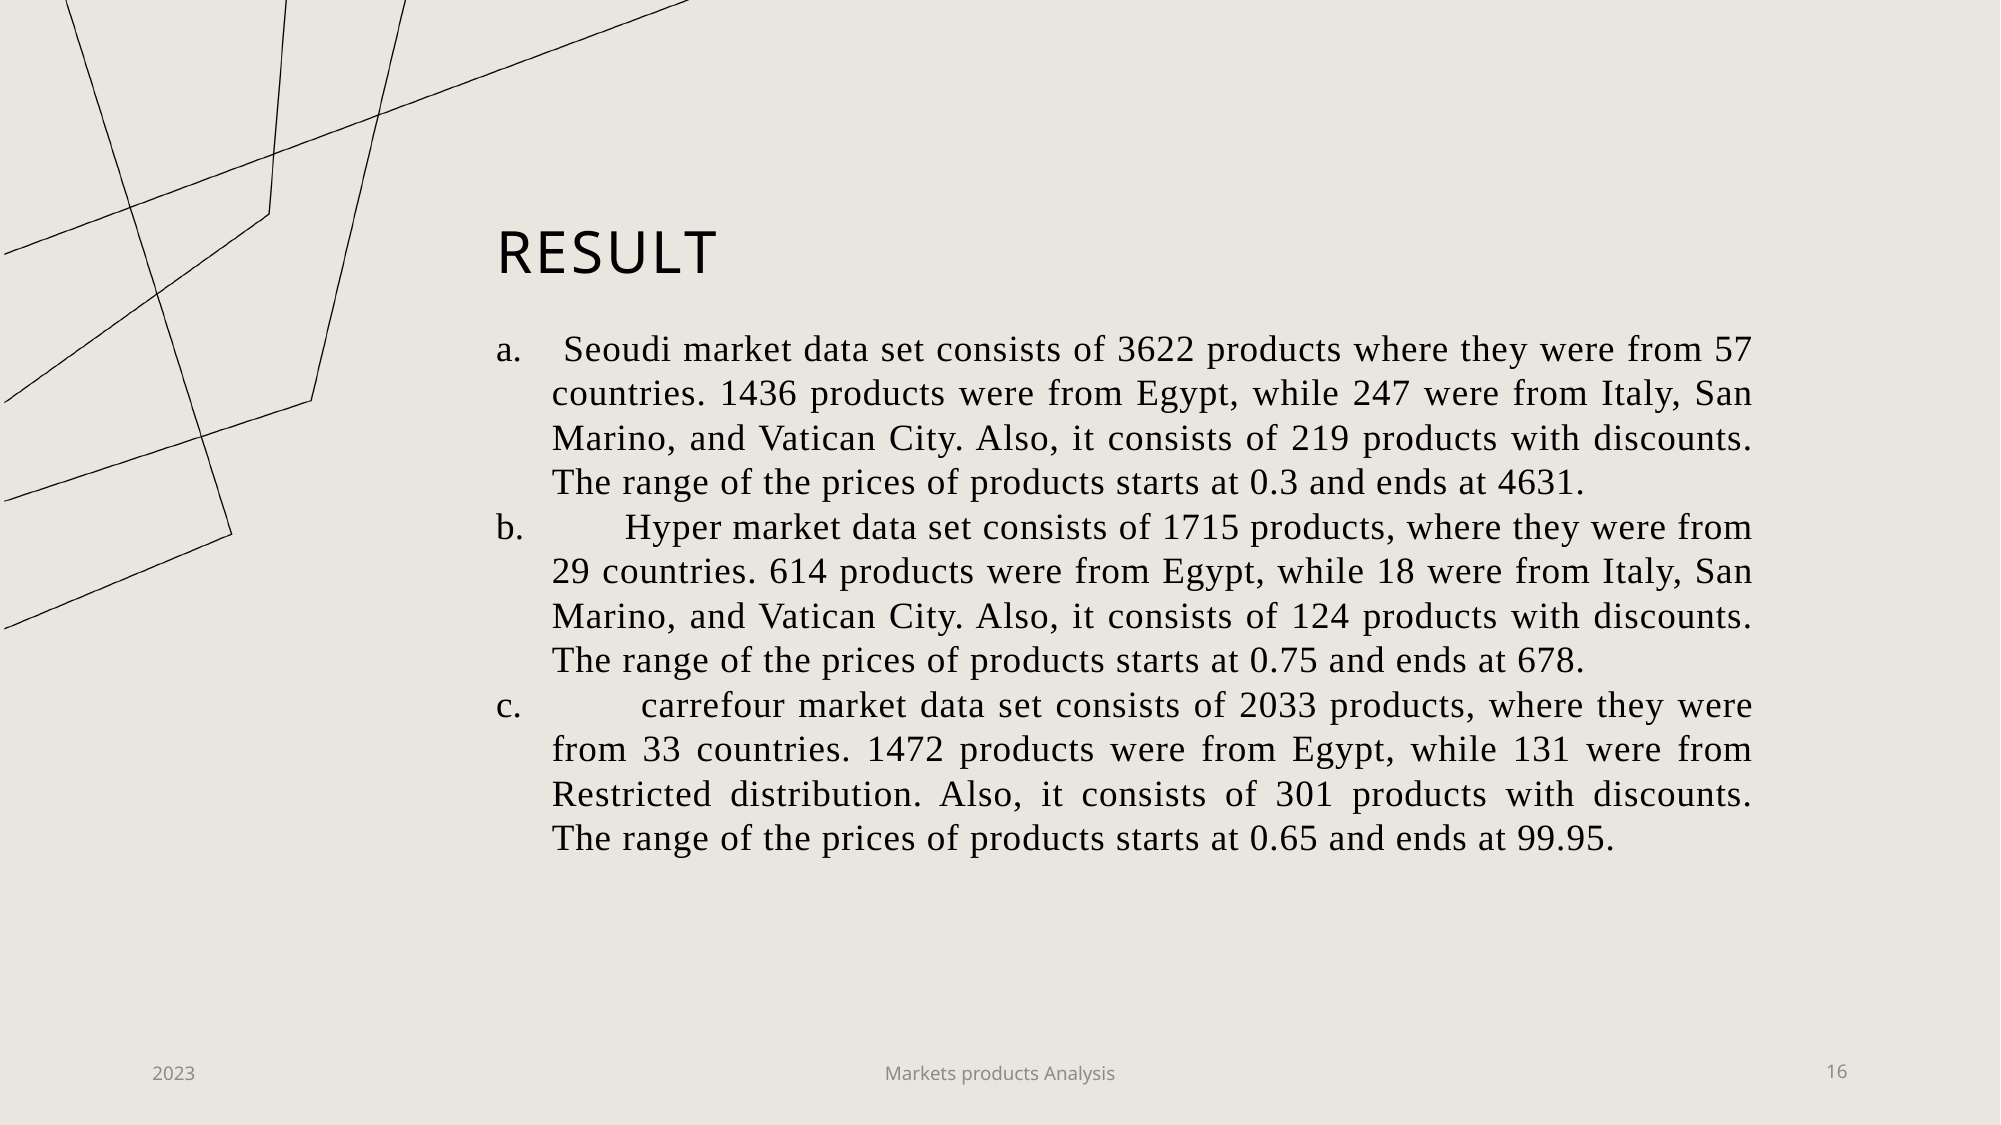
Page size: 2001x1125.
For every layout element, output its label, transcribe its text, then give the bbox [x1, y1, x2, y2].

slide_number 16 [1412, 1042, 1863, 1103]
title result [481, 146, 1863, 364]
picture [4, 0, 721, 642]
list Seoudi market data set consists of 3622 products where they were from 57 countries. 1436 products were from Egypt, while 247 were from Italy, San Marino, and Vatican City. Also, it consists of 219 products with discounts. The range of the prices of products starts at 0.3 and ends at 4631. Hyper market data set consists of 1715 products, where they were from 29 countries. 614 products were from Egypt, while 18 were from Italy, San Marino, and Vatican City. Also, it consists of 124 products with discounts. The range of the prices of products starts at 0.75 and ends at 678. carrefour market data set consists of 2033 products, where they were from 33 countries. 1472 products were from Egypt, while 131 were from Restricted distribution. Also, it consists of 301 products with discounts. The range of the prices of products starts at 0.65 and ends at 99.95. [481, 316, 1771, 957]
slide_number 2023 [137, 1042, 588, 1103]
footer Markets products Analysis [662, 1042, 1338, 1103]
